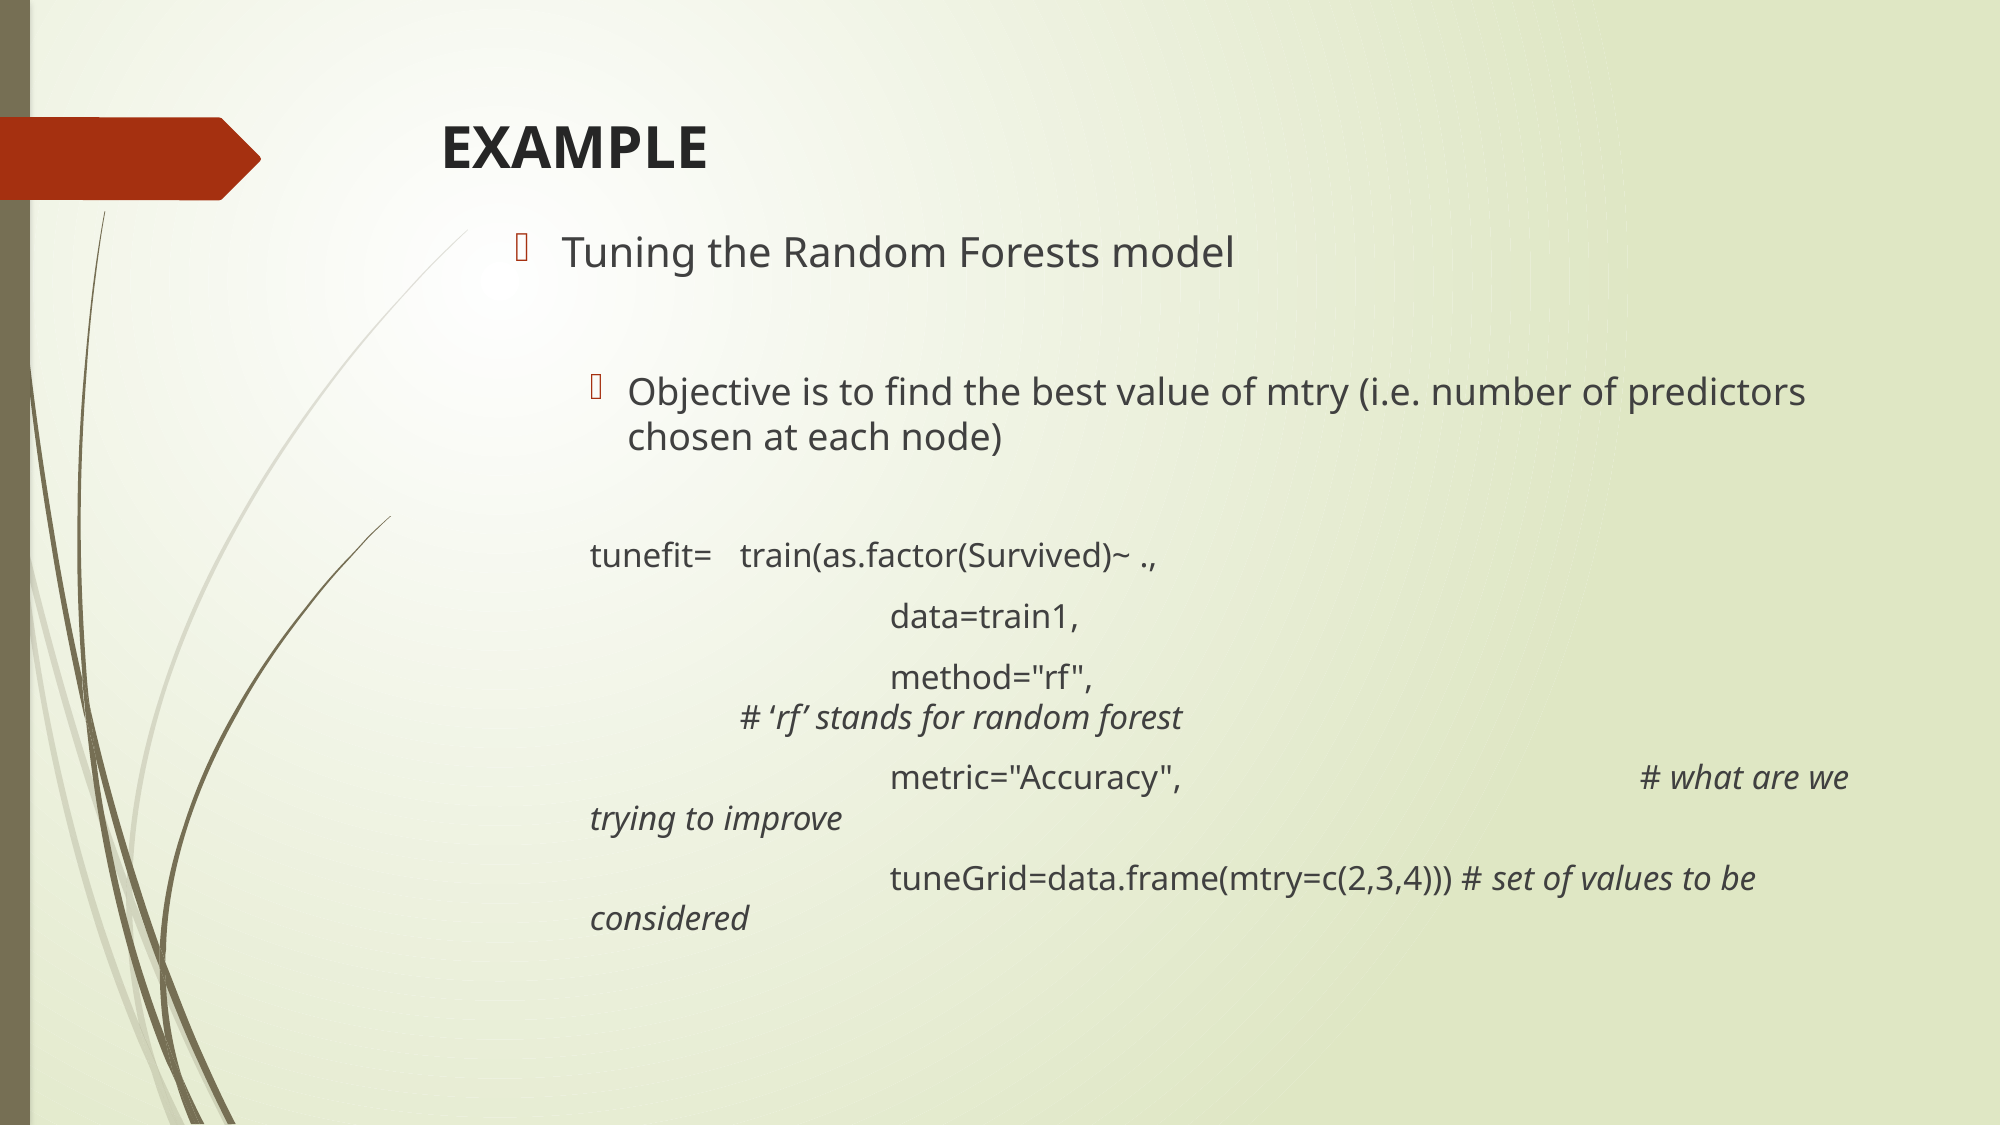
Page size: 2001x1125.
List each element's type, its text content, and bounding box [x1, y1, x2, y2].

title EXAMPLE [425, 102, 1888, 185]
list Tuning the Random Forests model Objective is to find the best value of mtry (i.e. number of predictors chosen at each node) tunefit= train(as.factor(Survived)~ ., data=train1, method="rf", # ‘rf’ stands for random forest metric="Accuracy", # what are we trying to improve tuneGrid=data.frame(mtry=c(2,3,4))) # set of values to be considered [424, 218, 1888, 970]
